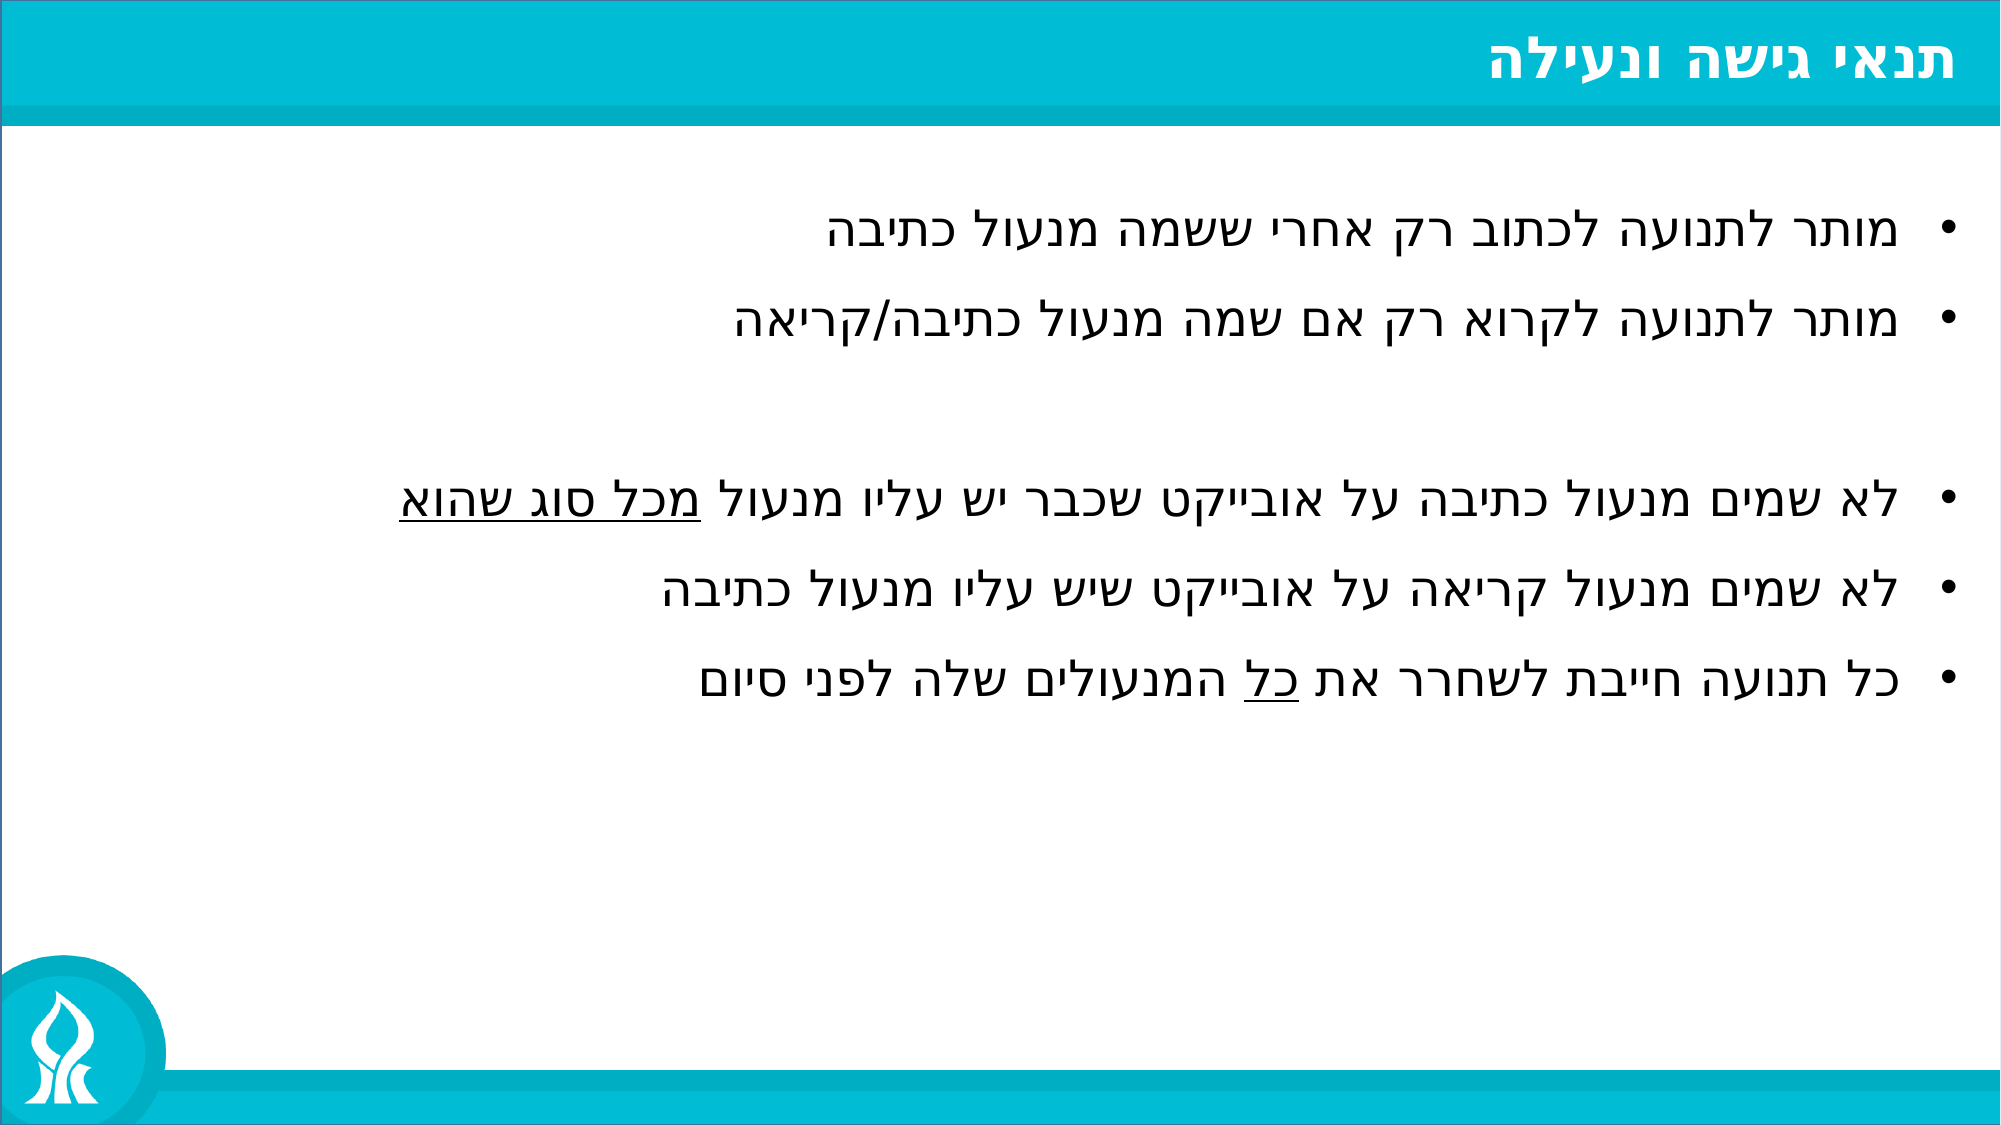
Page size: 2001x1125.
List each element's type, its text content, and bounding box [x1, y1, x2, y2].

text_box מותר לתנועה לכתוב רק אחרי ששמה מנעול כתיבה מותר לתנועה לקרוא רק אם שמה מנעול כתיבה/קריאה לא שמים מנעול כתיבה על אובייקט שכבר יש עליו מנעול מכל סוג שהוא לא שמים מנעול קריאה על אובייקט שיש עליו מנעול כתיבה כל תנועה חייבת לשחרר את כל המנעולים שלה לפני סיום [45, 159, 1973, 714]
text_box תנאי גישה ונעילה [1472, 12, 1974, 98]
picture [0, 0, 2001, 1125]
